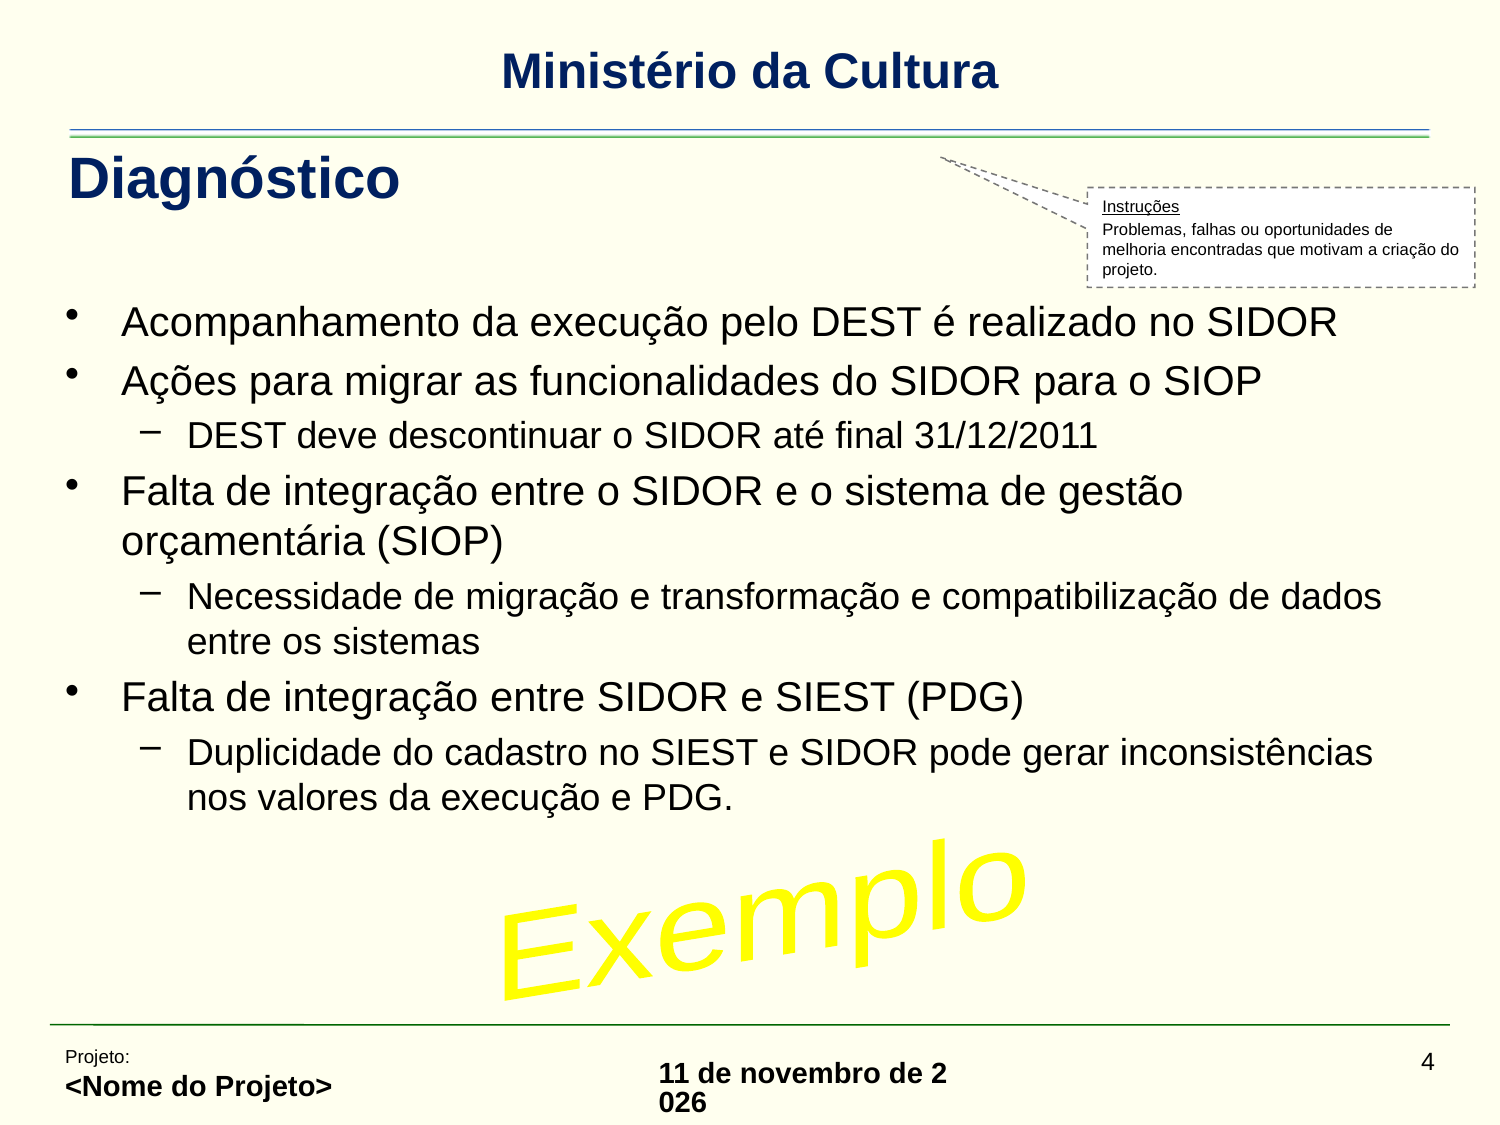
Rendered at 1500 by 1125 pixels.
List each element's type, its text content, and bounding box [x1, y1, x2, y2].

list Acompanhamento da execução pelo DEST é realizado no SIDOR Ações para migrar as funcionalidades do SIDOR para o SIOP DEST deve descontinuar o SIDOR até final 31/12/2011 Falta de integração entre o SIDOR e o sistema de gestão orçamentária (SIOP) Necessidade de migração e transformação e compatibilização de dados entre os sistemas Falta de integração entre SIDOR e SIEST (PDG) Duplicidade do cadastro no SIEST e SIDOR pode gerar inconsistências nos valores da execução e PDG. [50, 287, 1450, 1000]
title Diagnóstico [53, 137, 1454, 213]
text_box Instruções Problemas, falhas ou oportunidades de melhoria encontradas que motivam a criação do projeto. [940, 157, 1475, 288]
slide_number 4 [1137, 1037, 1450, 1113]
picture [69, 129, 1431, 137]
footer Projeto: <Nome do Projeto> [50, 1035, 500, 1110]
